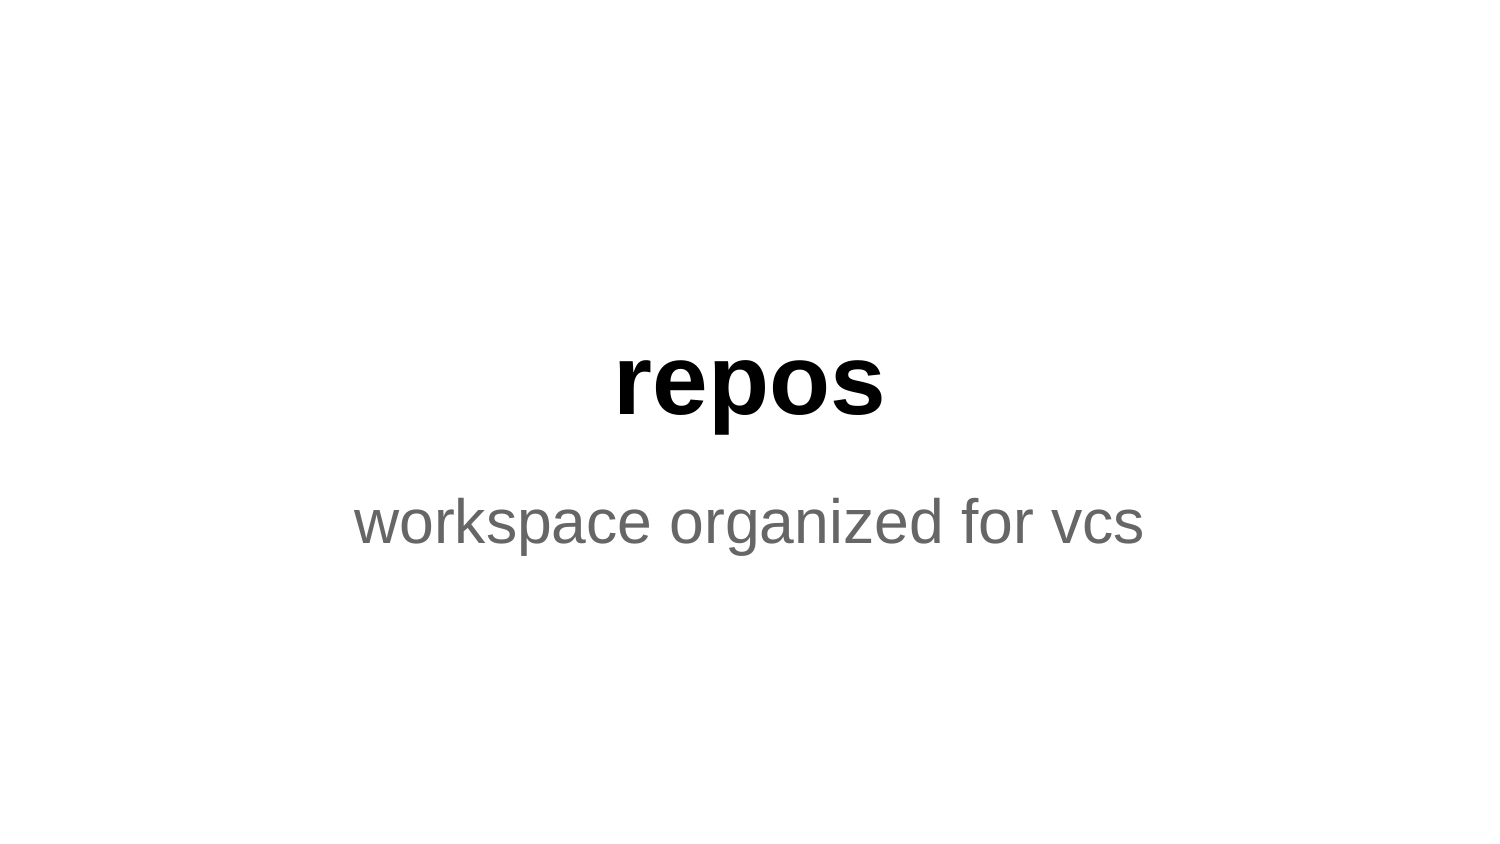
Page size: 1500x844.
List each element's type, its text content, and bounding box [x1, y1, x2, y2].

title repos [112, 259, 1388, 450]
subtitle workspace organized for vcs [112, 465, 1388, 595]
